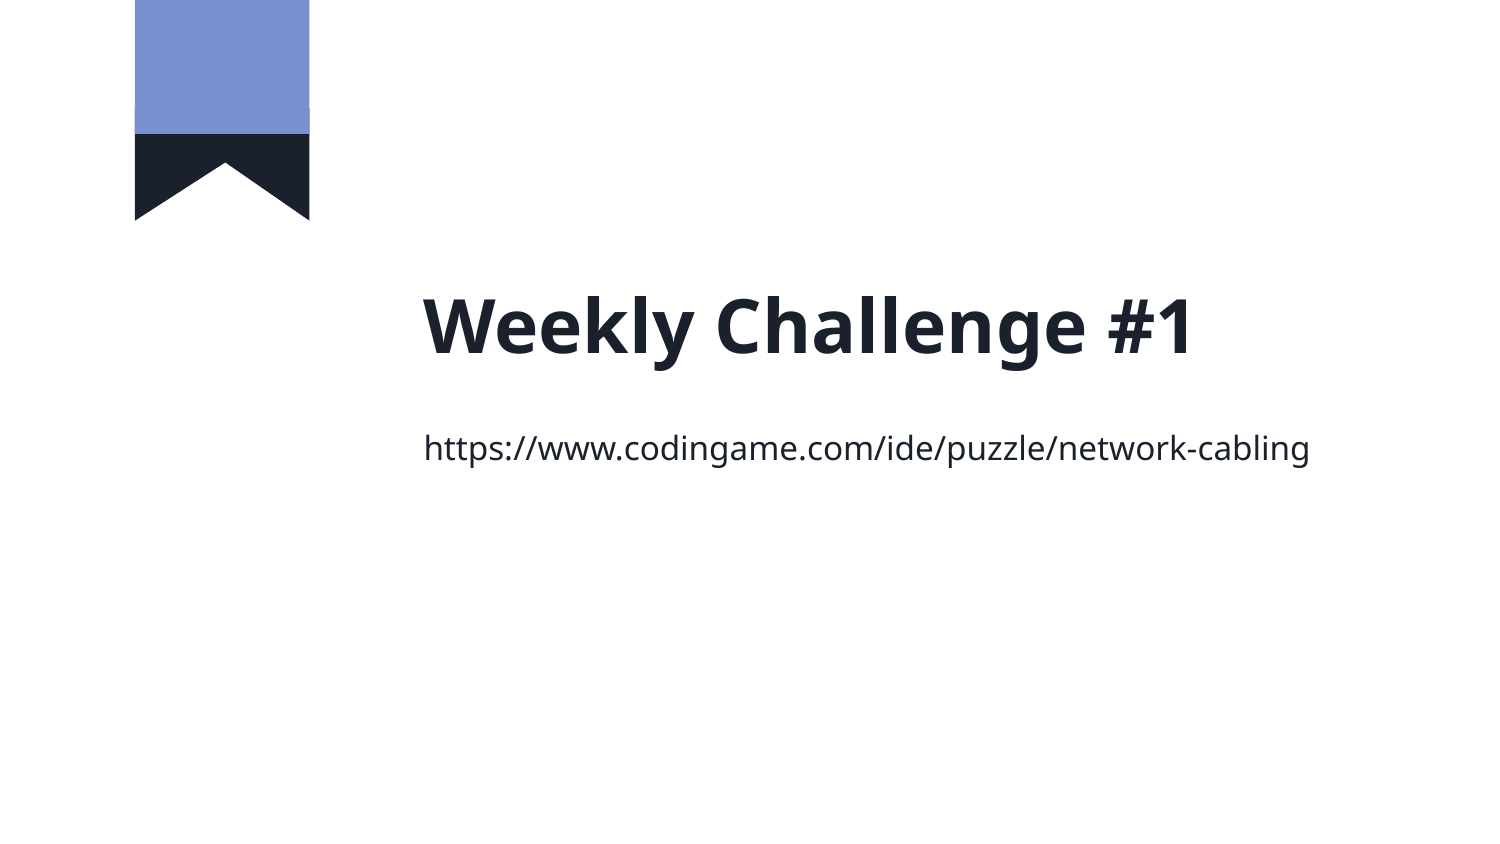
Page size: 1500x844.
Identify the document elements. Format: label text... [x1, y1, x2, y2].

title Weekly Challenge #1 [408, 133, 1370, 384]
list https://www.codingame.com/ide/puzzle/network-cabling [408, 406, 1370, 720]
